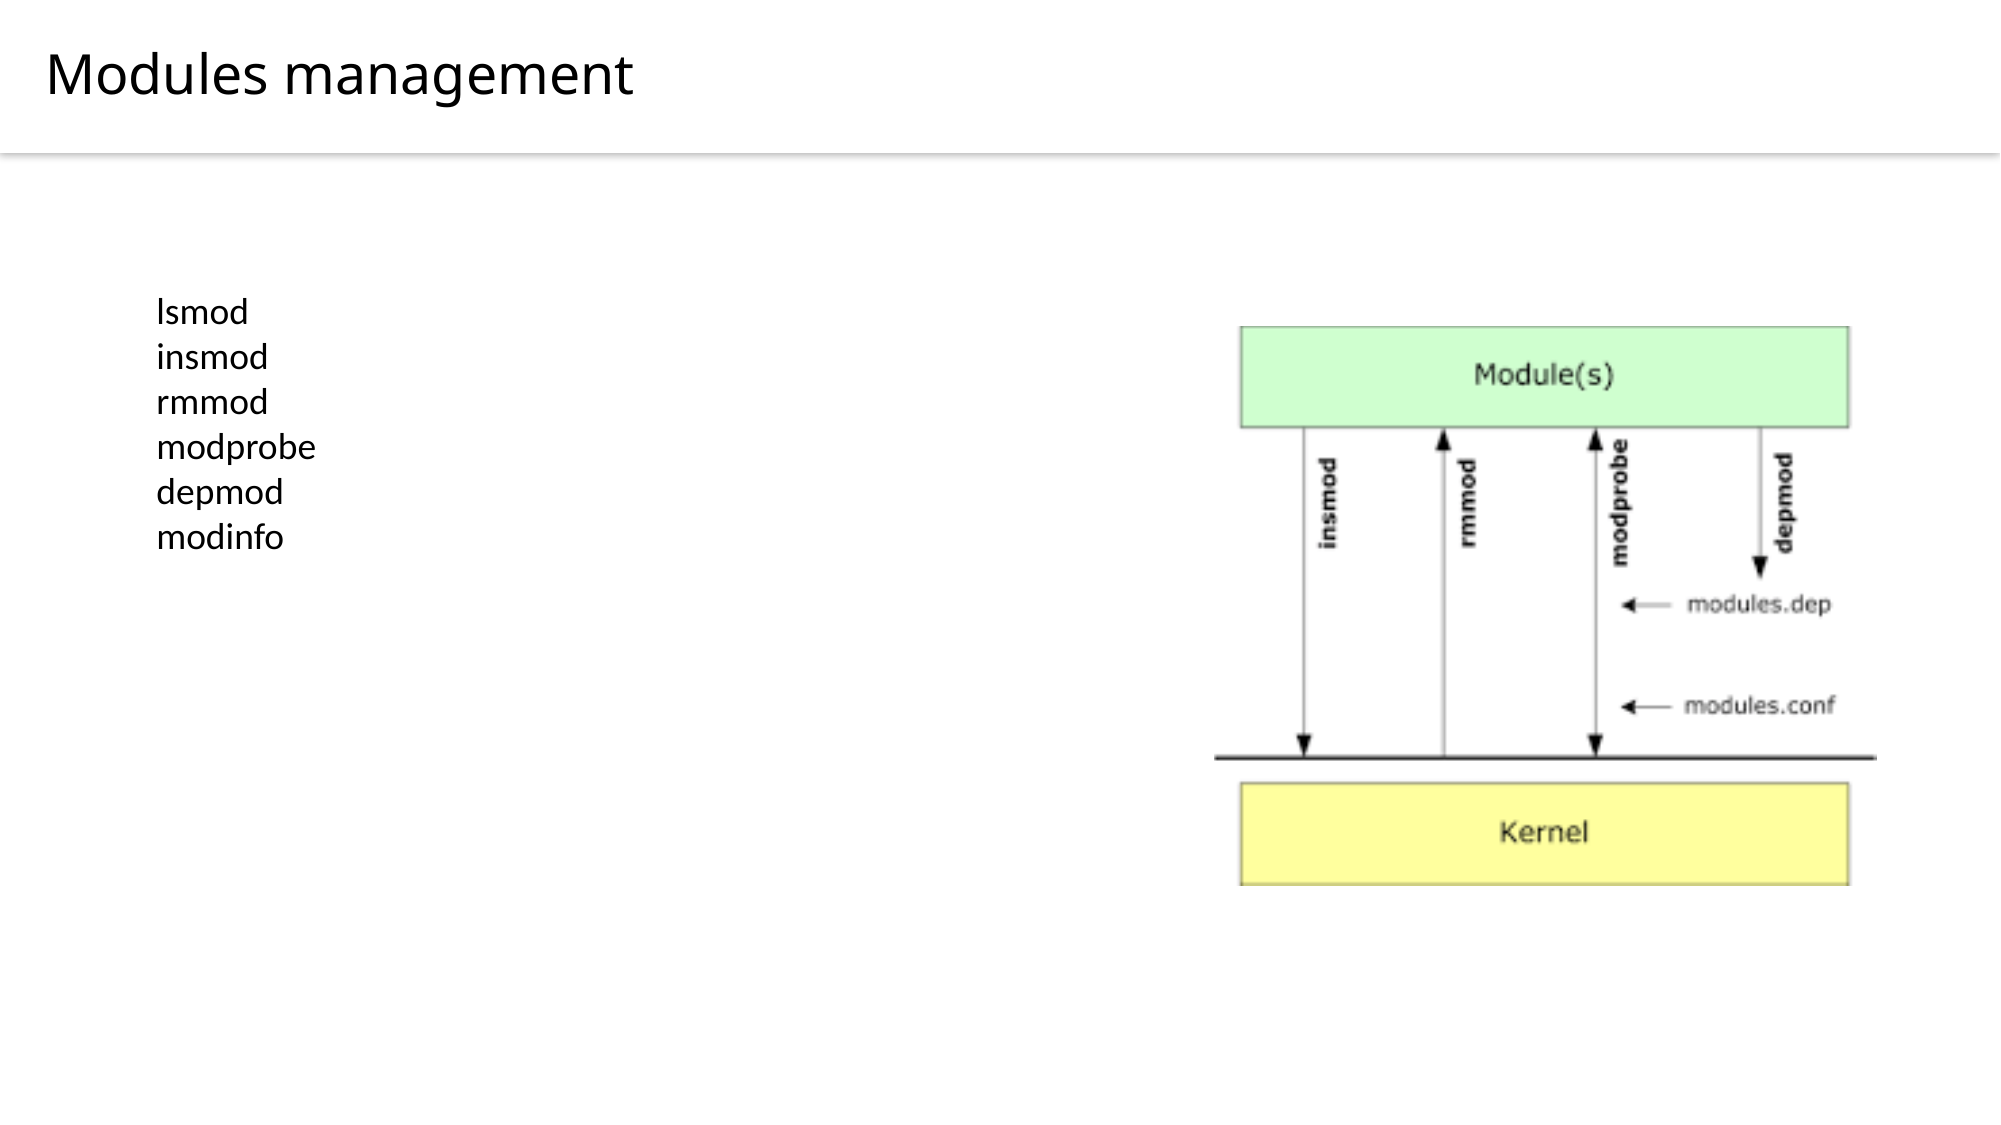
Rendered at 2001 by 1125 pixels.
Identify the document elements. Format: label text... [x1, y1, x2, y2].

list Modules management [0, 0, 2000, 153]
text_box lsmod insmod rmmod modprobe depmod modinfo [141, 279, 332, 565]
picture [1214, 326, 1877, 886]
